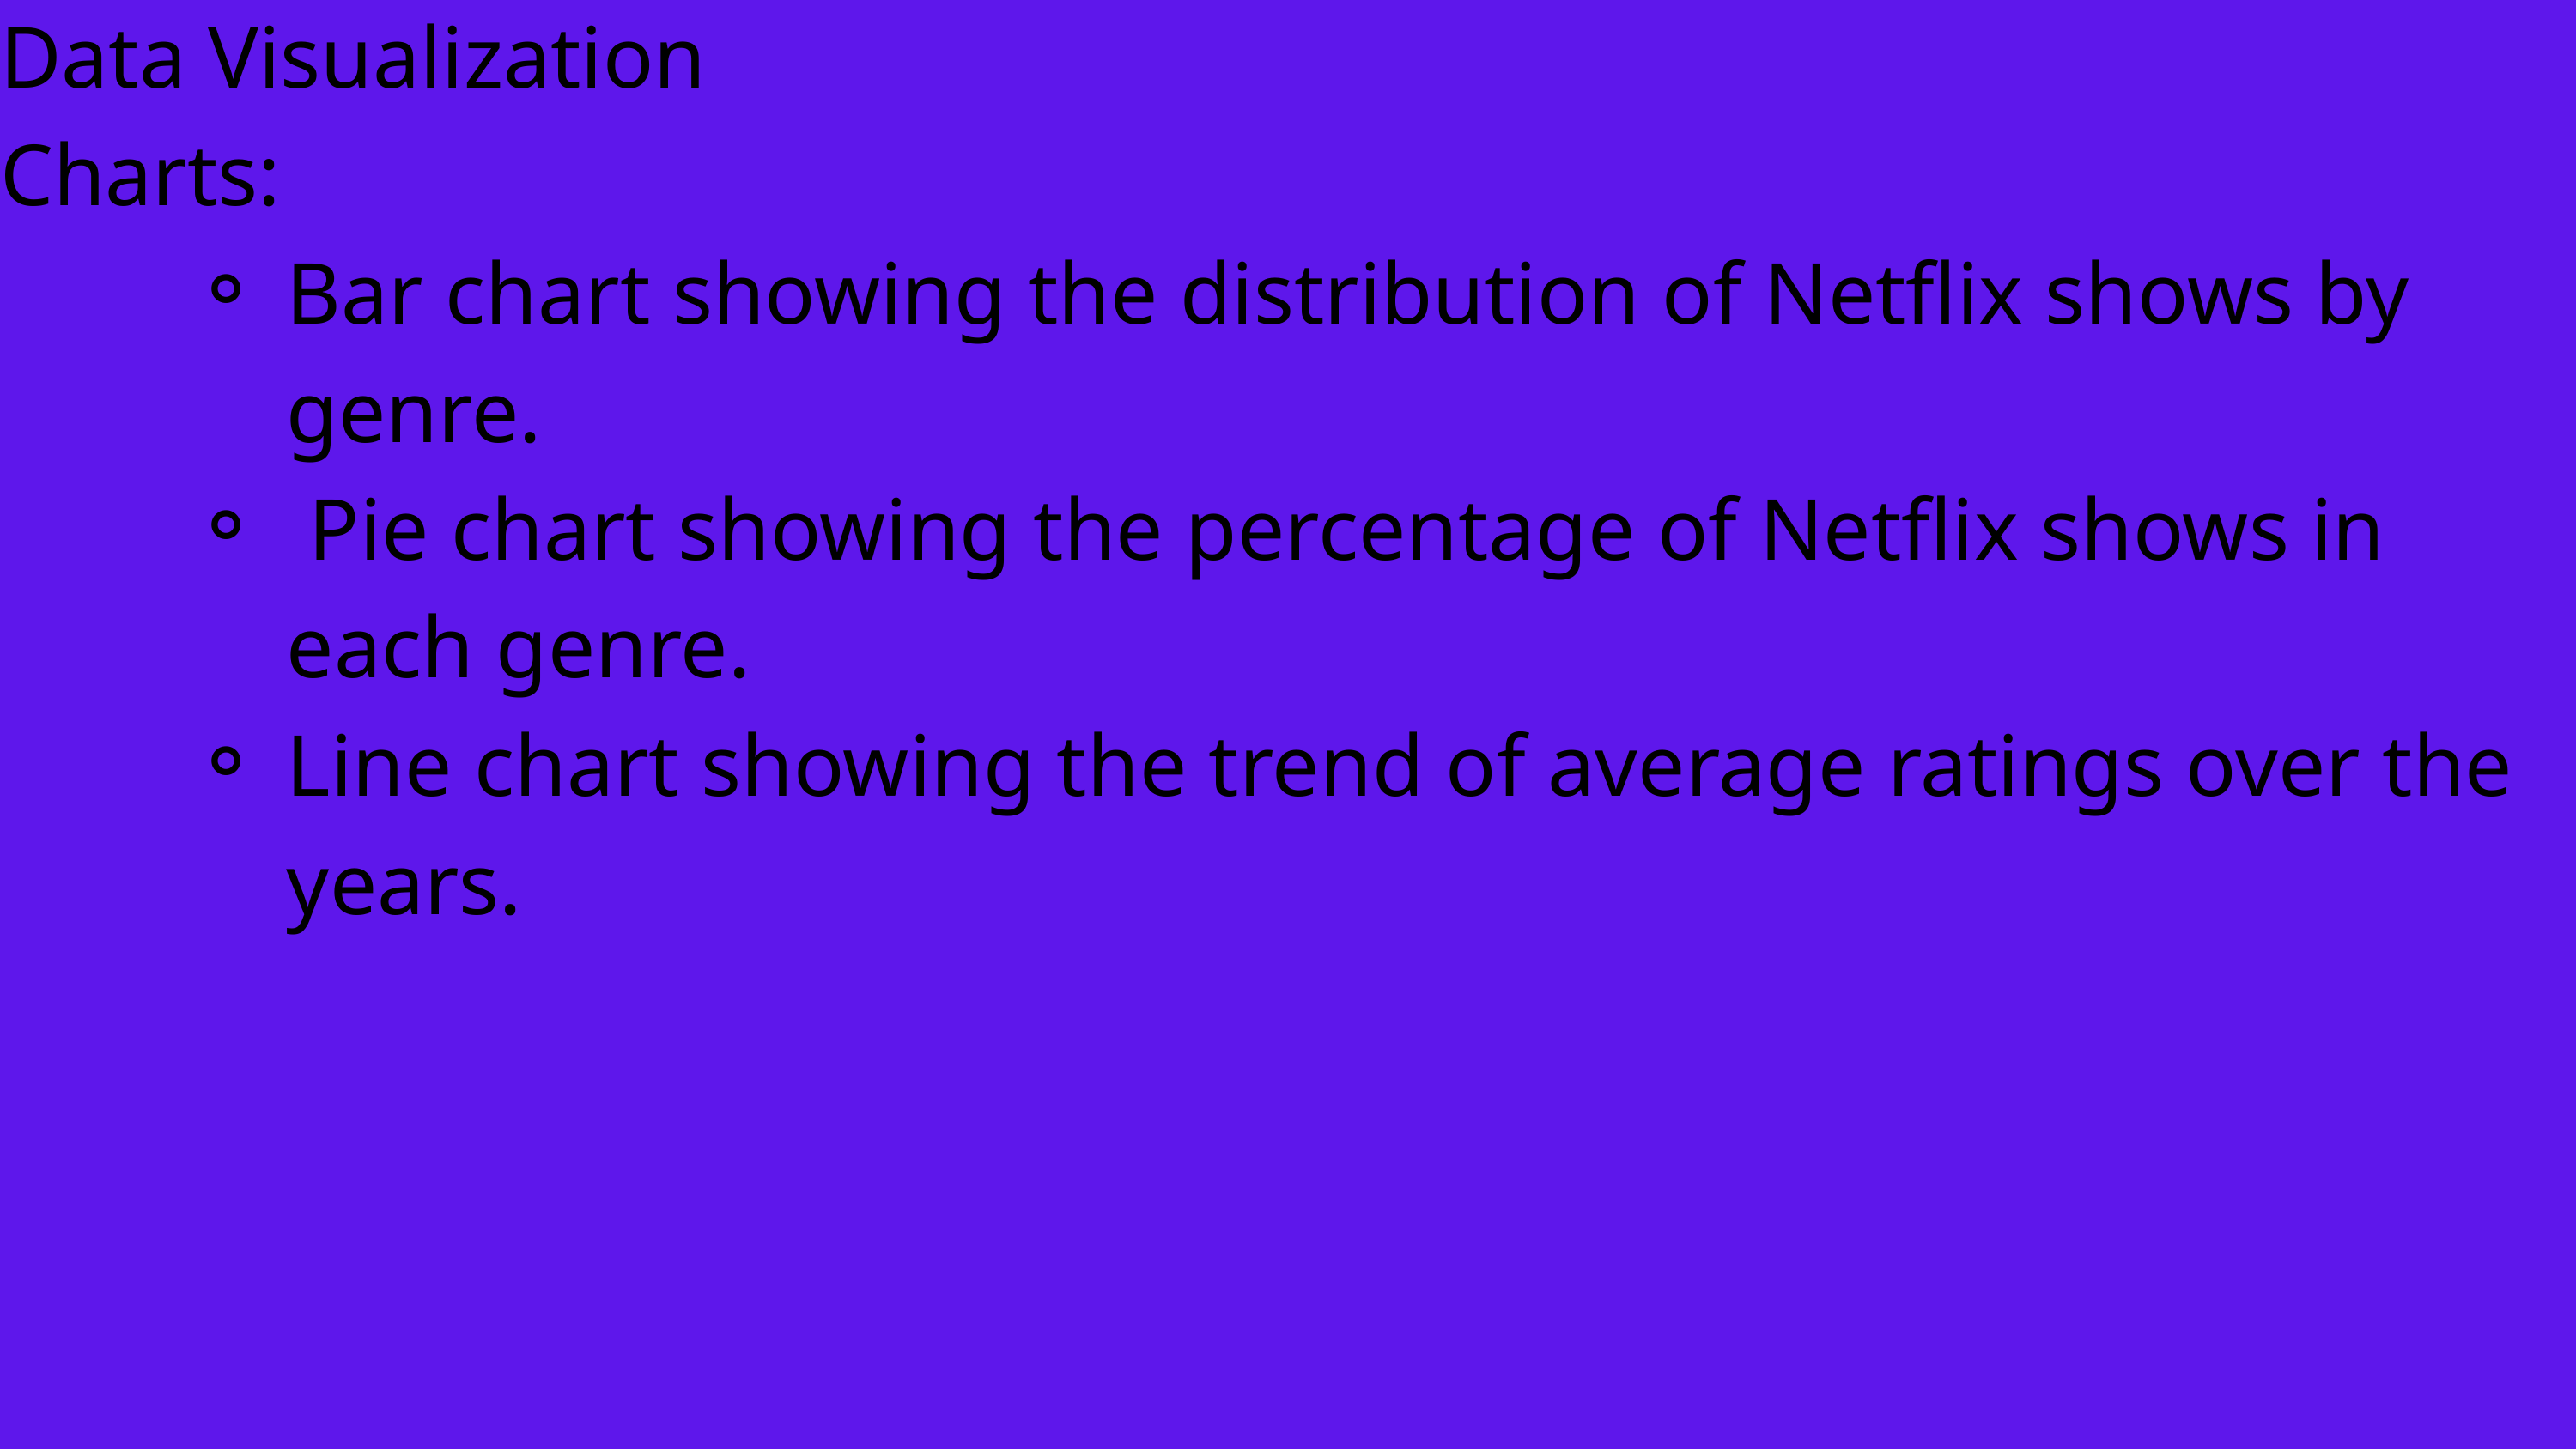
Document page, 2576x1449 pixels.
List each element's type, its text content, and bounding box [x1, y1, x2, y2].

text_box Data Visualization Charts: Bar chart showing the distribution of Netflix shows by genre. Pie chart showing the percentage of Netflix shows in each genre. Line chart showing the trend of average ratings over the years. [0, 0, 2576, 1050]
